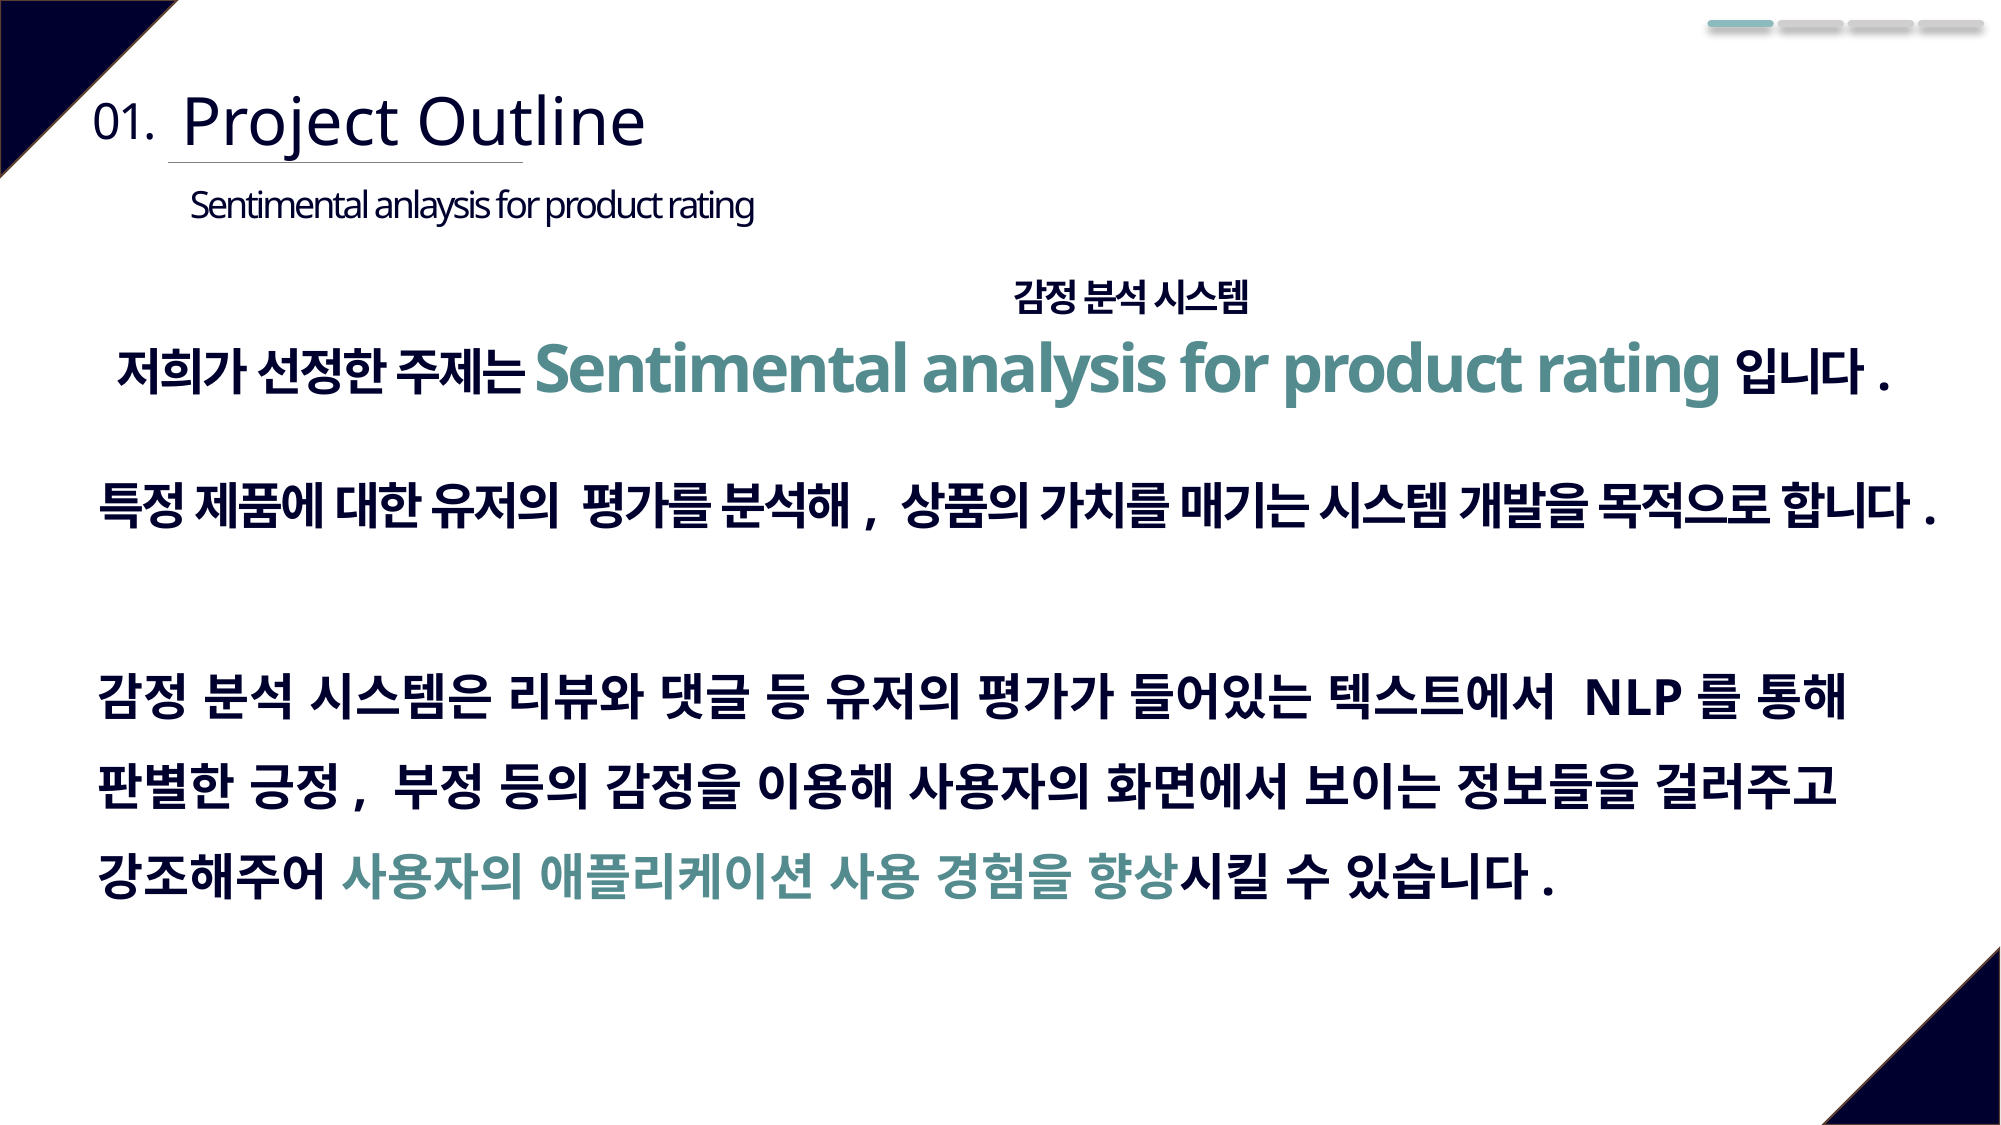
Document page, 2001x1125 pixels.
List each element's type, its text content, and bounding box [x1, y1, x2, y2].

text_box Sentimental anlaysis for product rating [175, 173, 772, 234]
text_box 입니다. [1719, 333, 1907, 408]
text_box 특정 제품에 대한 유저의 평가를 분석해, 상품의 가치를 매기는 시스템 개발을 목적으로 합니다. [83, 467, 1953, 542]
text_box 감정 분석 시스템은 리뷰와 댓글 등 유저의 평가가 들어있는 텍스트에서 NLP를 통해 판별한 긍정, 부정 등의 감정을 이용해 사용자의 화면에서 보이는 정보들을 걸러주고 강조해주어 사용자의 애플리케이션 사용 경험을 향상시킬 수 있습니다. [83, 628, 1878, 913]
text_box Project Outline [166, 71, 663, 167]
text_box 01. [78, 81, 172, 157]
text_box Sentimental analysis for product rating [519, 318, 1740, 414]
text_box 저희가 선정한 주제는 [102, 333, 543, 408]
text_box 감정 분석 시스템 [998, 266, 1266, 327]
